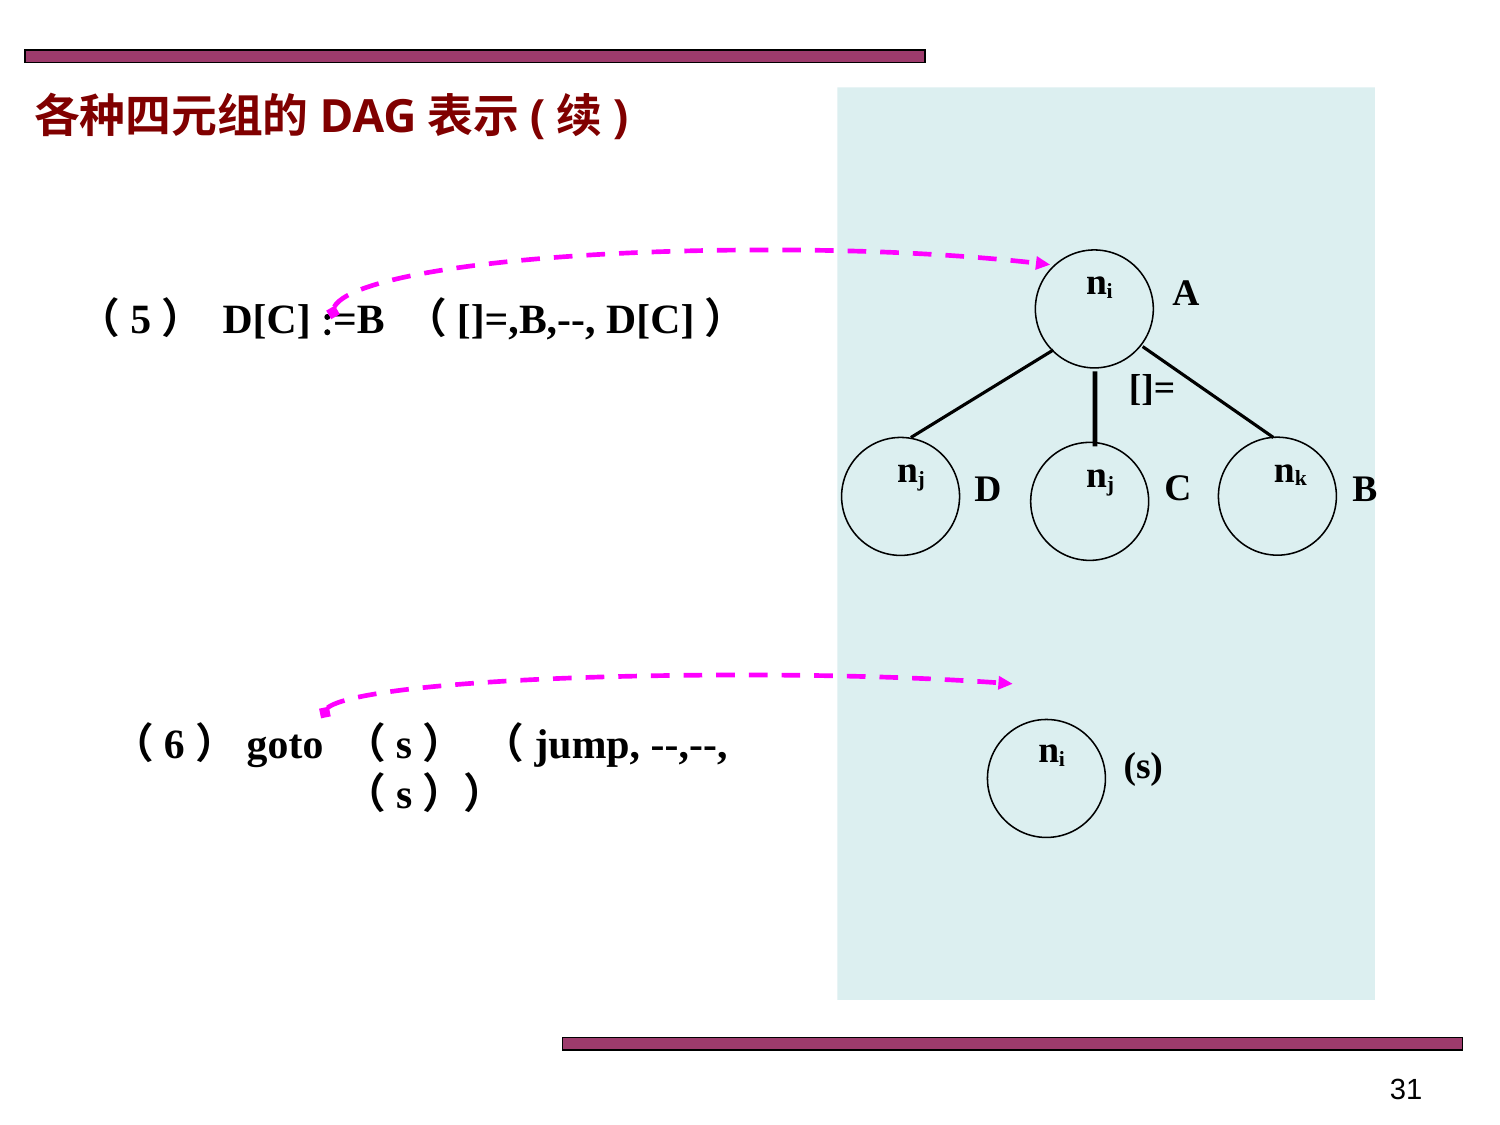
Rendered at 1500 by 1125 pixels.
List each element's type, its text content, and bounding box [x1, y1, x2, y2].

text_box [837, 87, 1375, 250]
slide_number 31 [1087, 1062, 1438, 1103]
text_box （5） D[C] =B （[]=,B,--, D[C]） [50, 284, 775, 350]
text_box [841, 249, 1403, 561]
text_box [987, 717, 1188, 838]
text_box [326, 249, 839, 319]
text_box [837, 565, 1375, 1000]
text_box 各种四元组的DAG表示(续) [12, 79, 650, 149]
text_box （6）goto （s） （jump, --,--,（s）） [62, 709, 788, 825]
text_box [319, 674, 1013, 718]
